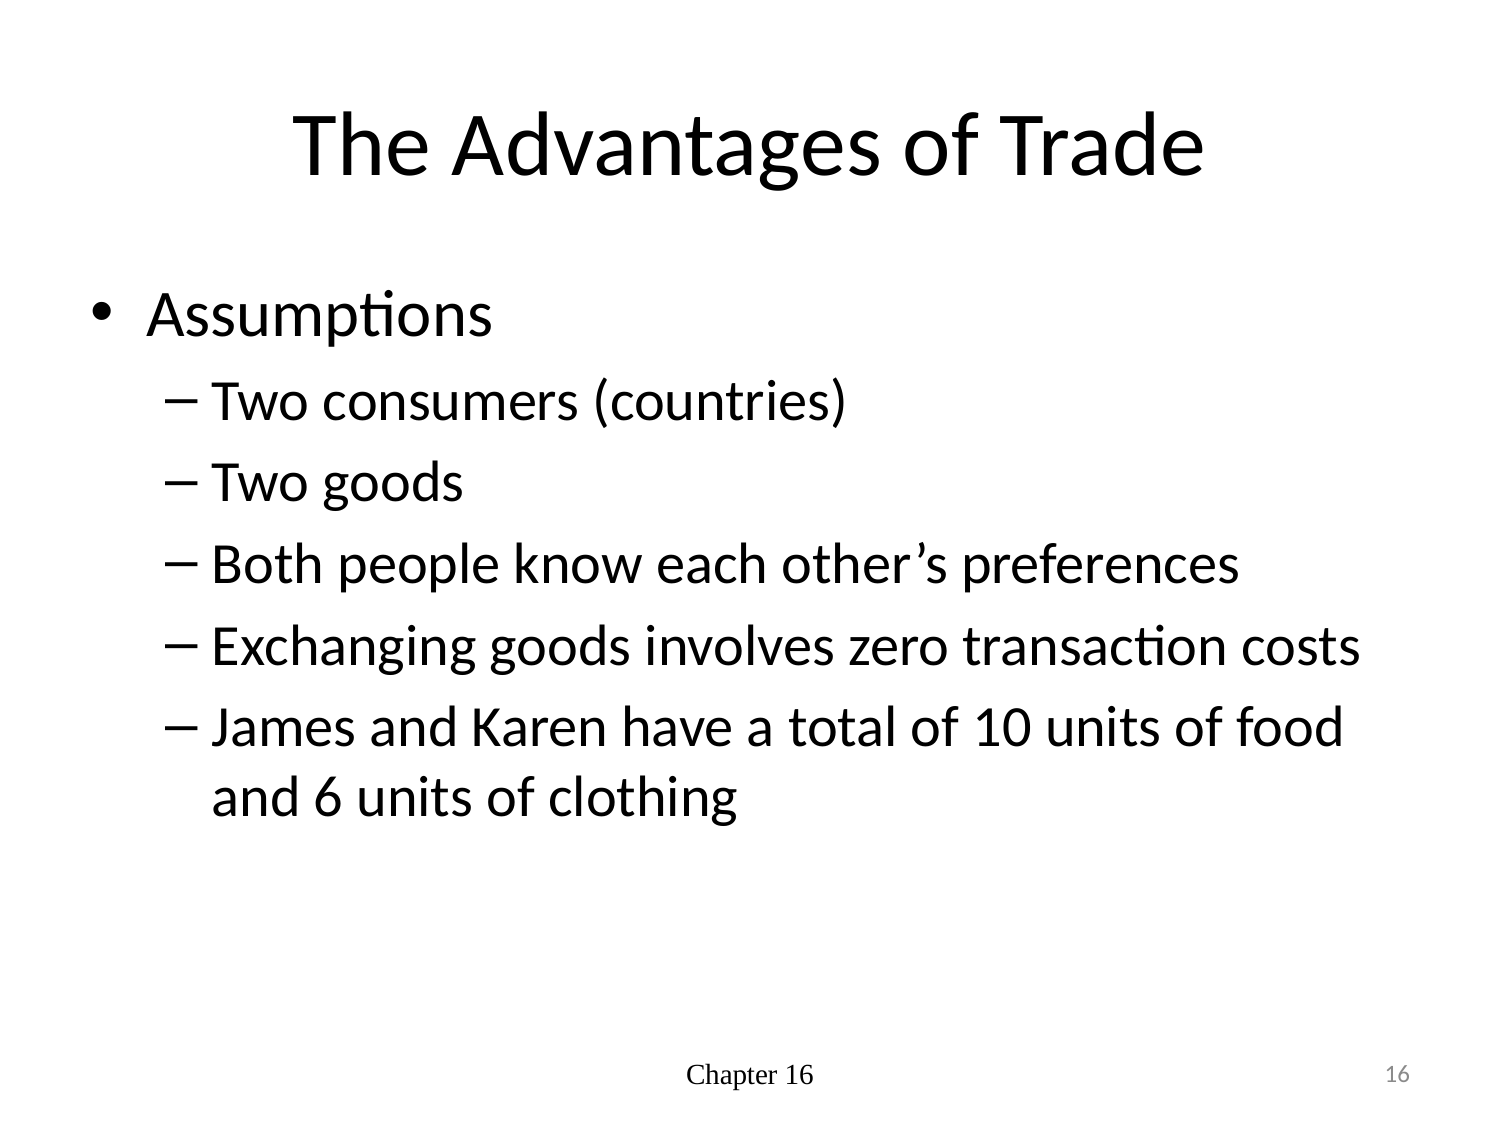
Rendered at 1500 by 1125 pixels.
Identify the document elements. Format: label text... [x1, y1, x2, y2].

title The Advantages of Trade [75, 45, 1425, 233]
slide_number 16 [1074, 1042, 1425, 1103]
list Assumptions Two consumers (countries) Two goods Both people know each other’s preferences Exchanging goods involves zero transaction costs James and Karen have a total of 10 units of food and 6 units of clothing [75, 262, 1425, 1005]
footer Chapter 16 [512, 1042, 988, 1103]
